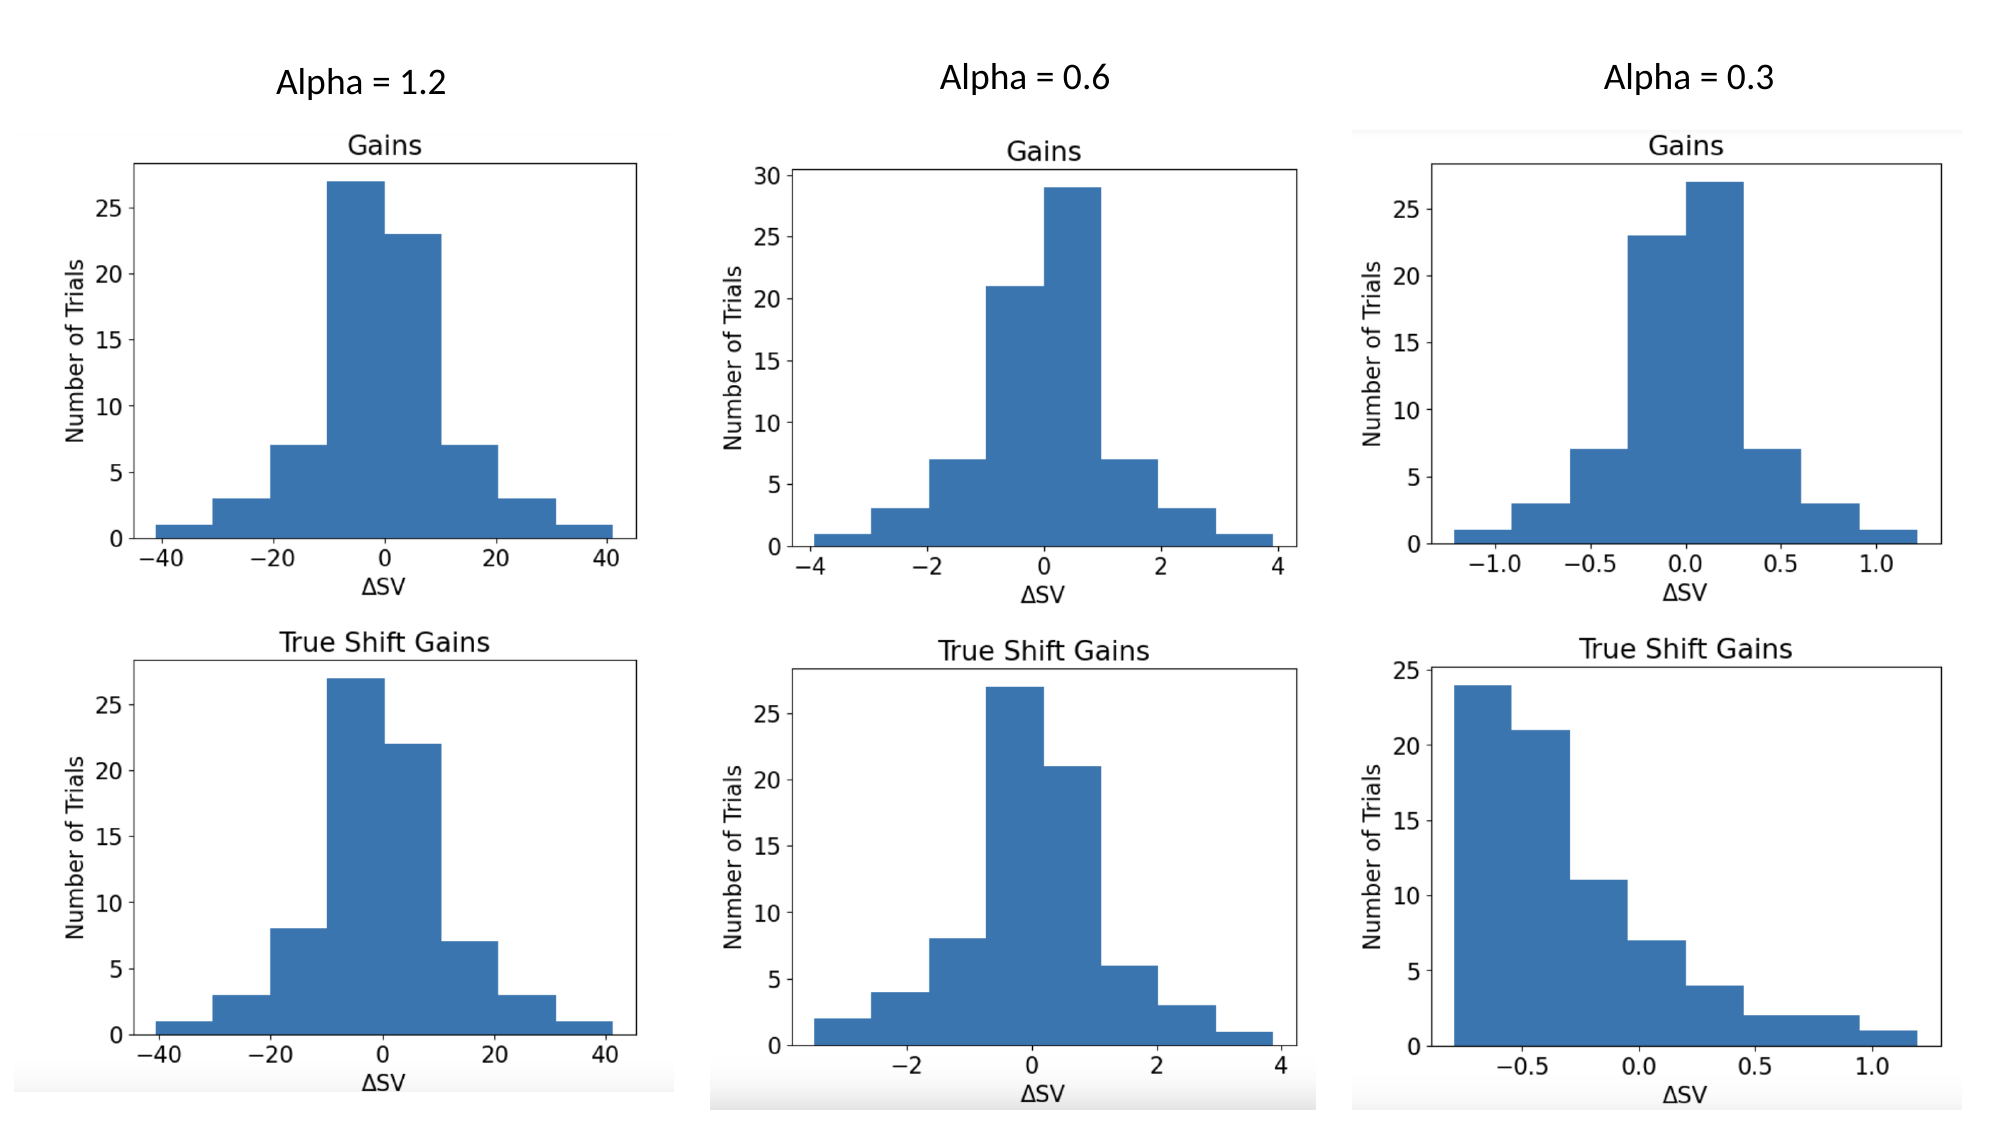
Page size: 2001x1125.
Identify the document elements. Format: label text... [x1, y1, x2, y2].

picture [14, 133, 674, 1092]
text_box Alpha = 1.2 [261, 49, 462, 110]
text_box Alpha = 0.6 [924, 44, 1126, 105]
picture [1352, 130, 1962, 1110]
picture [710, 130, 1316, 1110]
text_box Alpha = 0.3 [1588, 44, 1790, 105]
